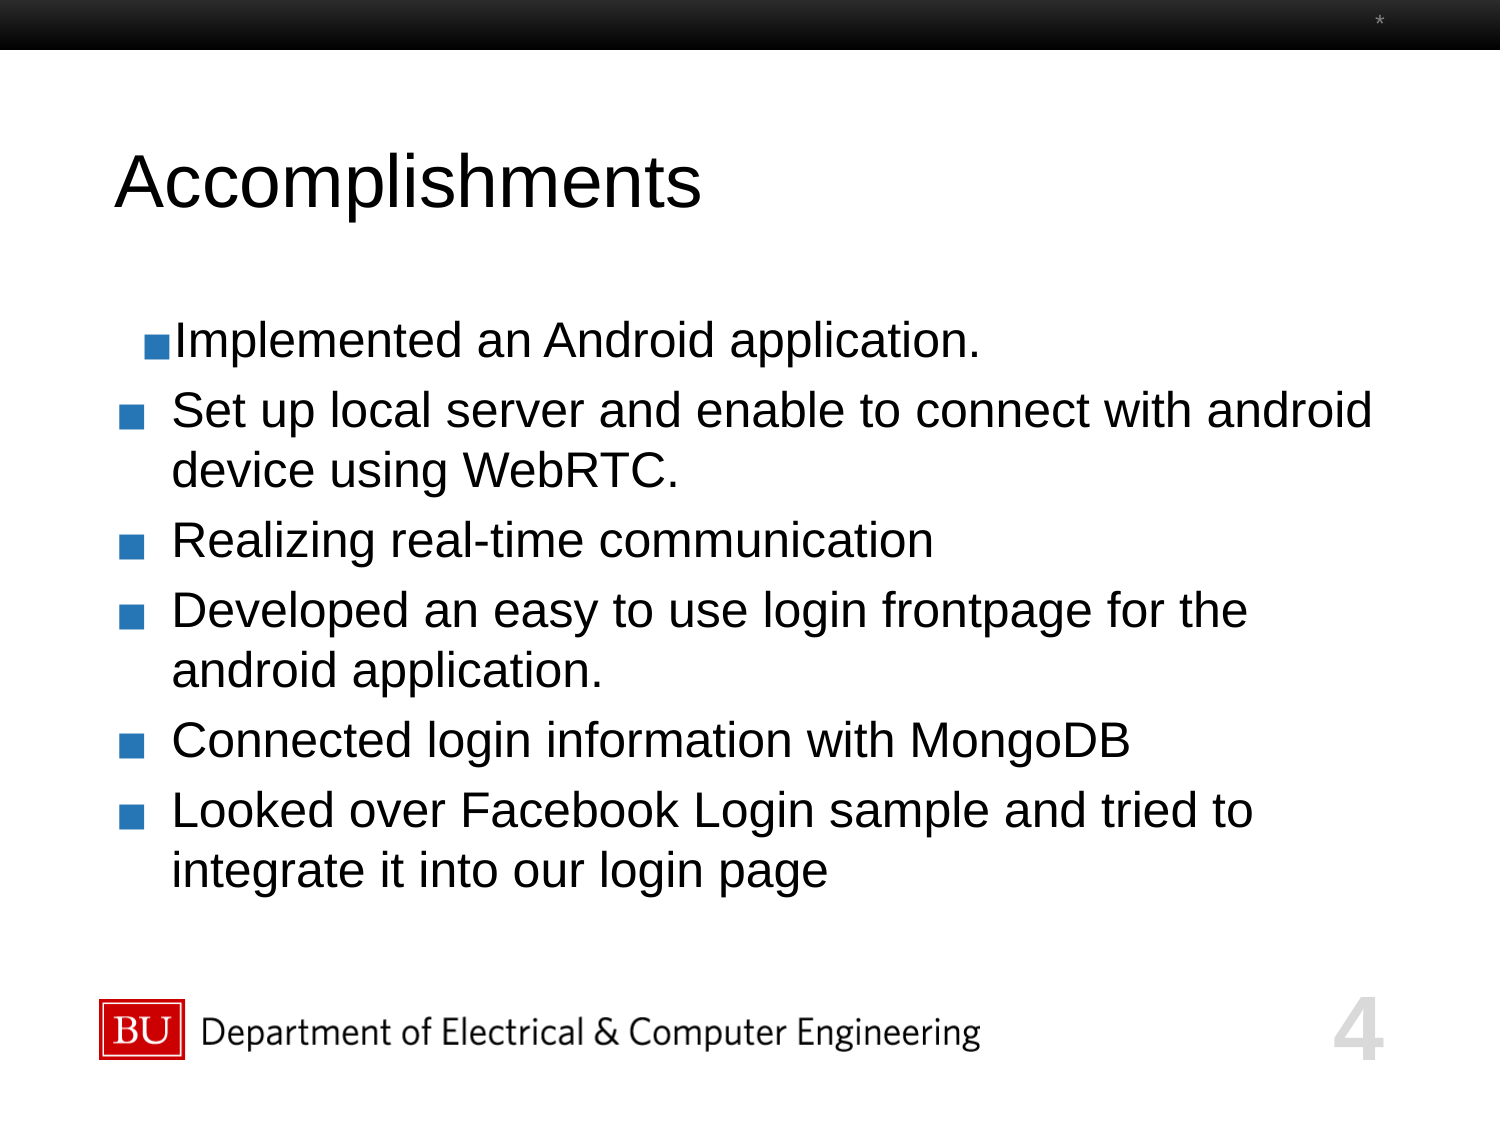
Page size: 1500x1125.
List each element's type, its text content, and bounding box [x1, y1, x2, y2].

text_box * [1087, 0, 1400, 50]
list Implemented an Android application. Set up local server and enable to connect with android device using WebRTC. Realizing real-time communication Developed an easy to use login frontpage for the android application. Connected login information with MongoDB Looked over Facebook Login sample and tried to integrate it into our login page [99, 299, 1400, 938]
text_box ‹#› [1162, 968, 1400, 1081]
title Accomplishments [99, 125, 1400, 238]
picture [99, 999, 980, 1060]
